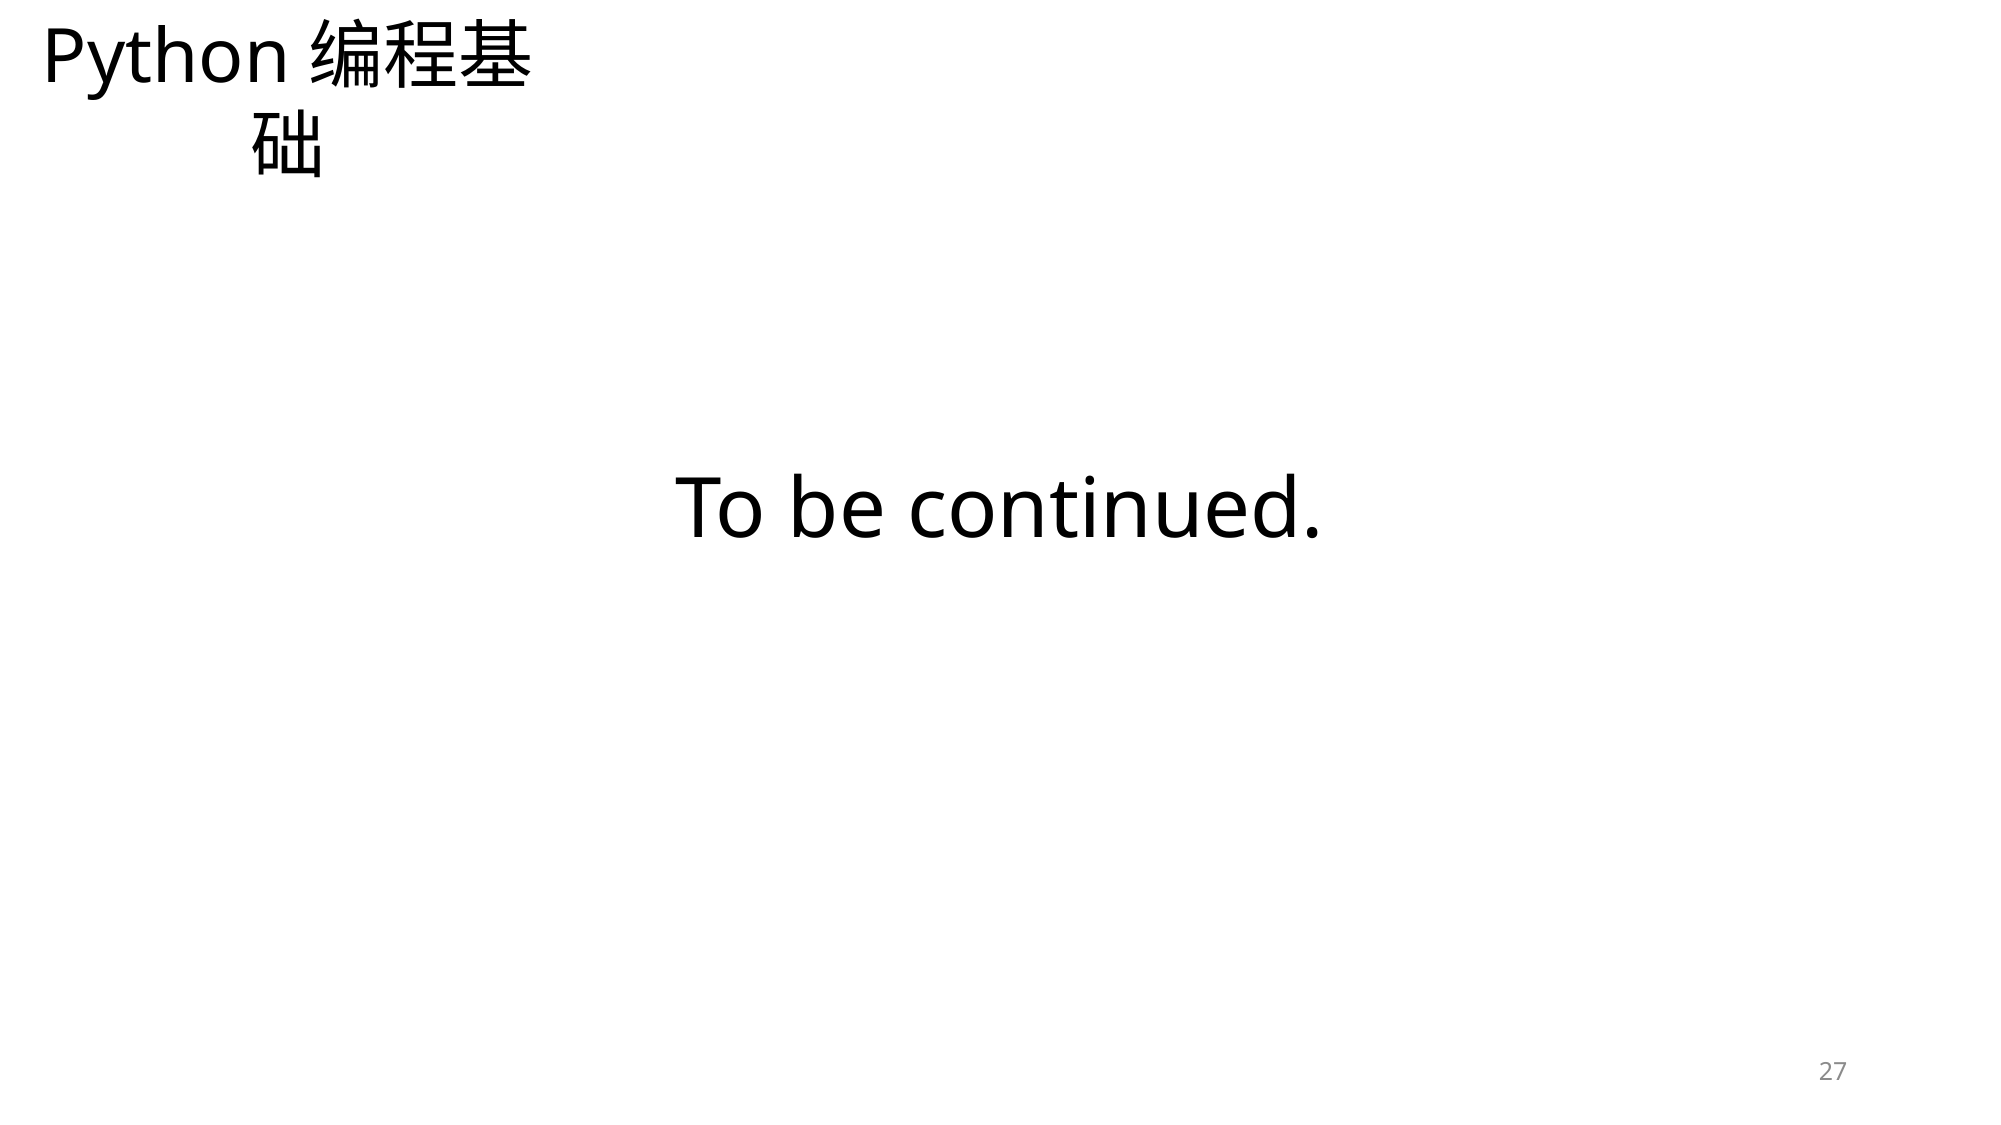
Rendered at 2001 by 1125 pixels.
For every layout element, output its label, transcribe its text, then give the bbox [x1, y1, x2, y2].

text_box To be continued. [228, 446, 1772, 562]
text_box Python编程基础 [0, 0, 576, 195]
slide_number 27 [1412, 1042, 1863, 1103]
